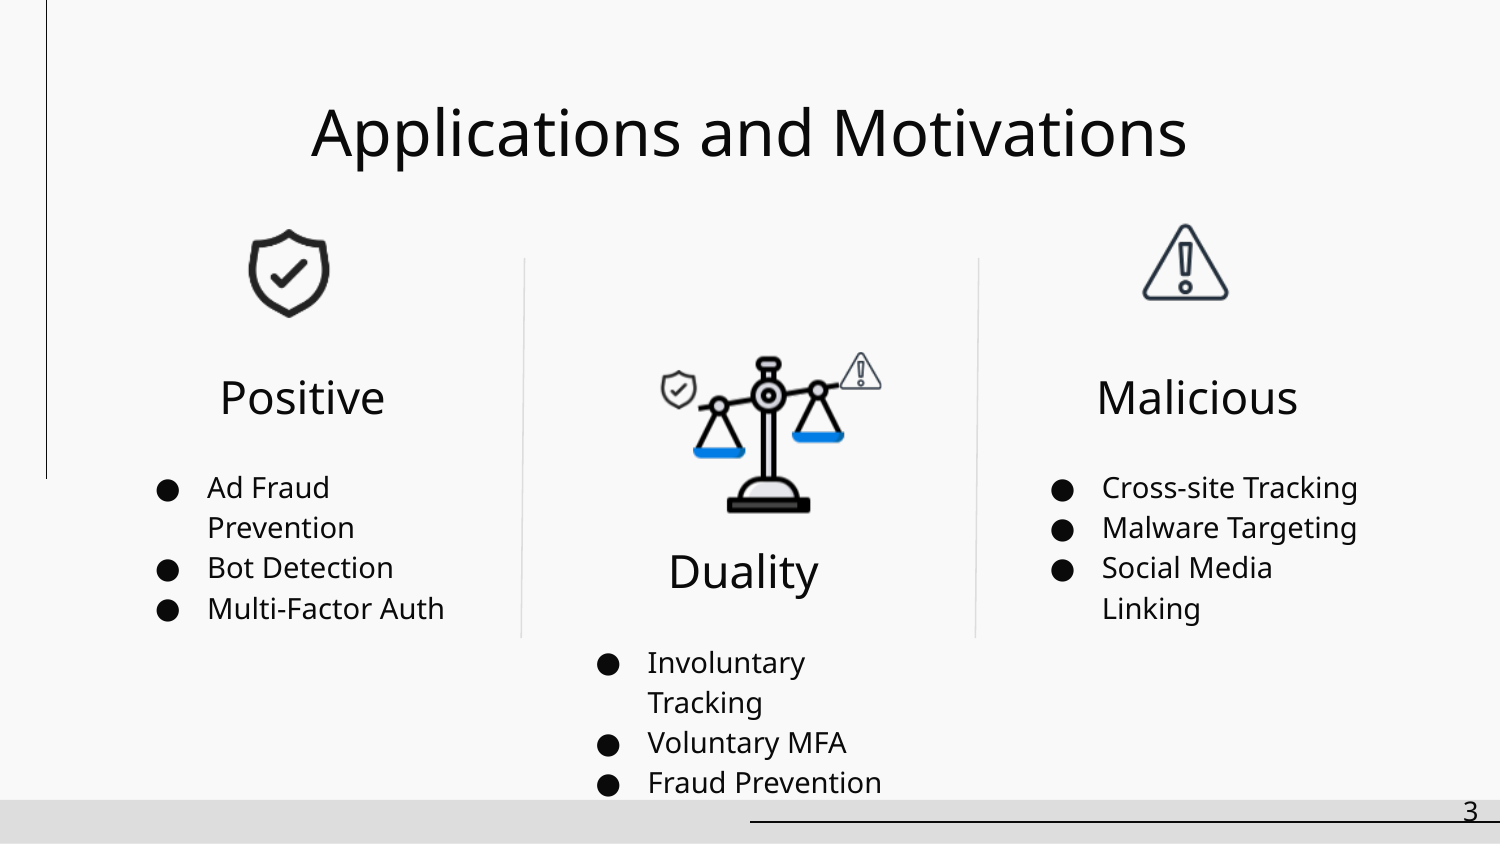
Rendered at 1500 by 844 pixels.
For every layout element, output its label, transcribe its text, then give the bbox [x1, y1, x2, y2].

picture [1113, 185, 1254, 353]
subtitle Malicious [1011, 352, 1383, 439]
subtitle Ad Fraud Prevention Bot Detection Multi-Factor Auth [116, 449, 489, 556]
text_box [975, 257, 979, 639]
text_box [520, 257, 525, 639]
slide_number ‹#› [1403, 779, 1494, 844]
subtitle Cross-site Tracking Malware Targeting Social Media Linking [1011, 449, 1383, 556]
title Applications and Motivations [116, 77, 1383, 168]
subtitle Positive [116, 352, 489, 439]
subtitle Involuntary Tracking Voluntary MFA Fraud Prevention [557, 623, 943, 731]
picture [657, 352, 882, 520]
subtitle Duality [557, 527, 929, 613]
picture [244, 198, 361, 366]
